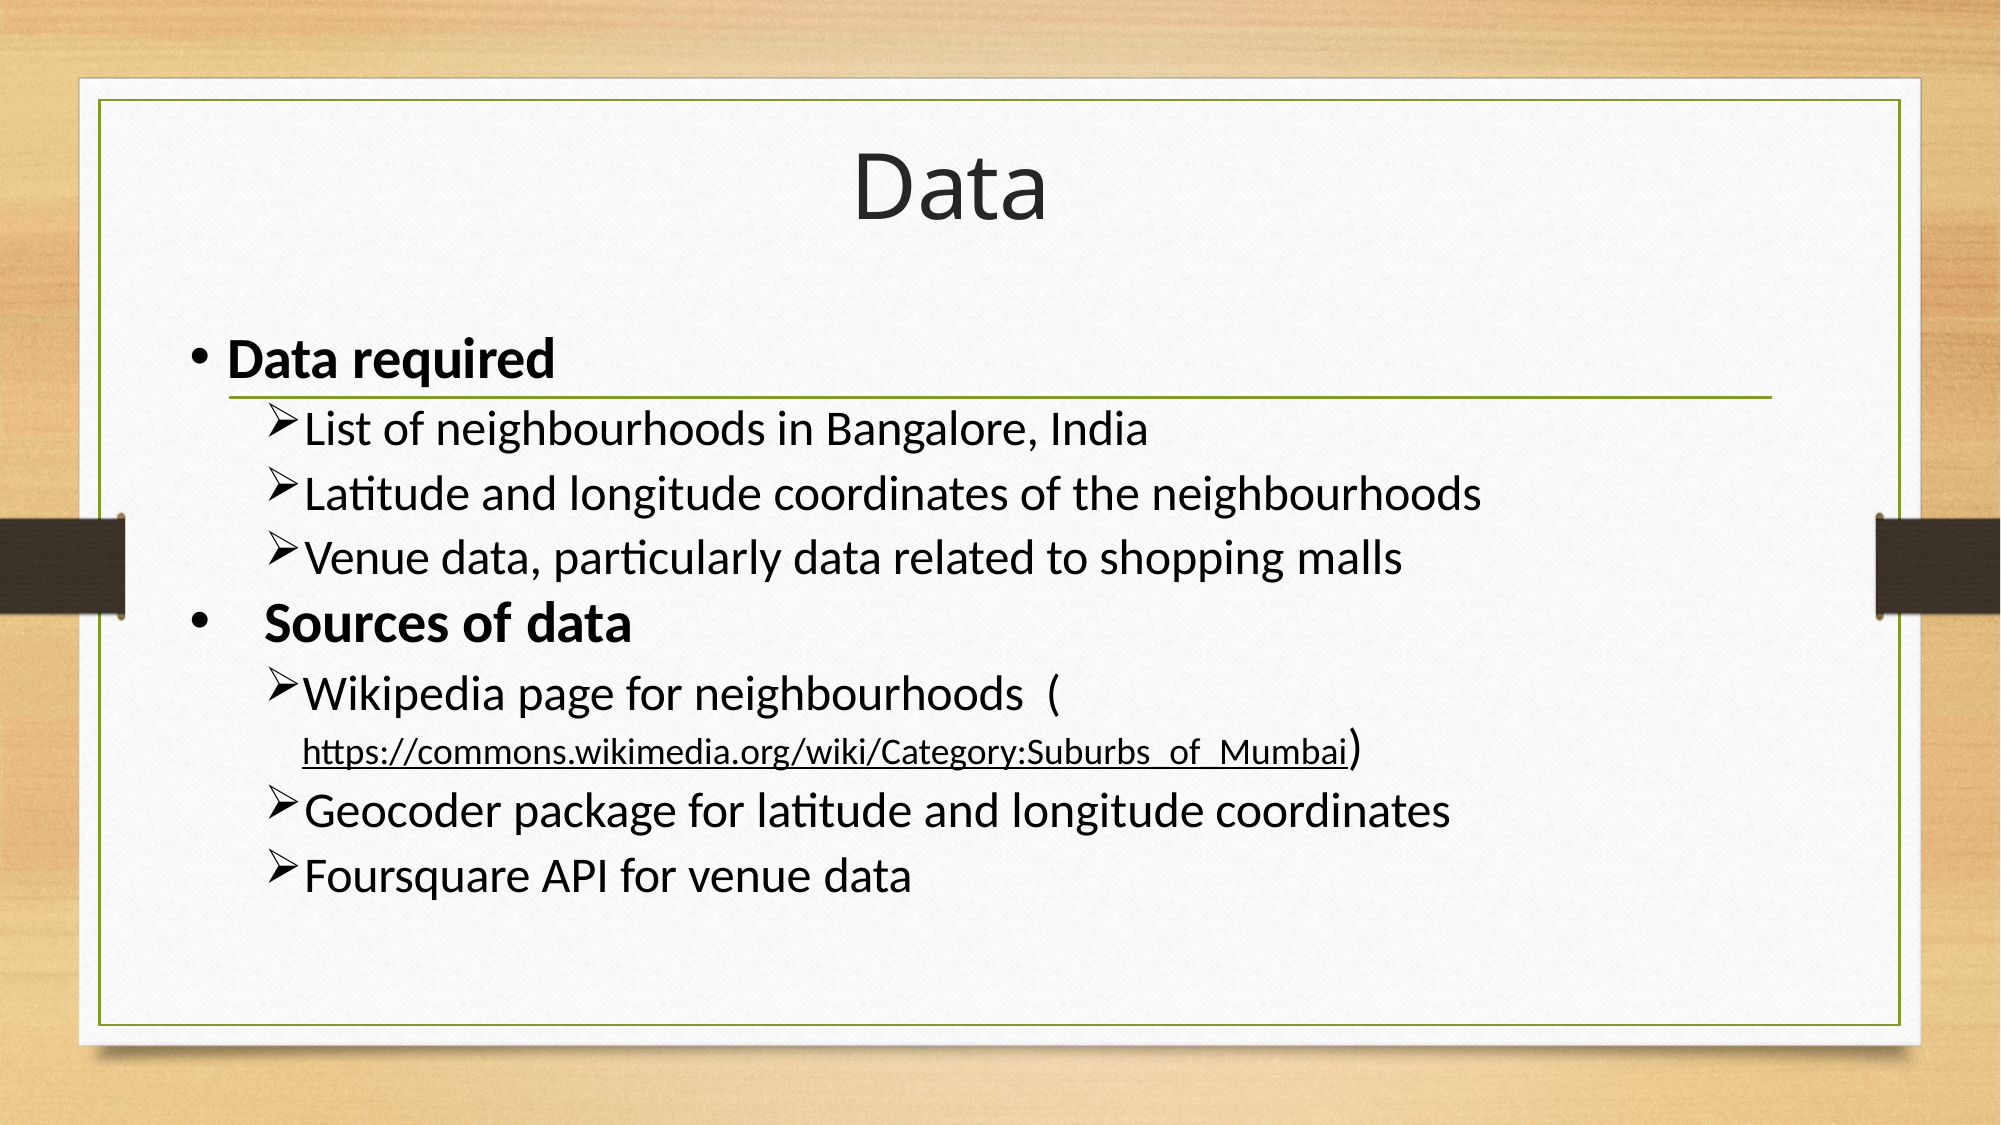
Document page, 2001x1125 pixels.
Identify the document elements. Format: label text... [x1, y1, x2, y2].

text_box Data required List of neighbourhoods in Bangalore, India Latitude and longitude coordinates of the neighbourhoods Venue data, particularly data related to shopping malls Sources of data Wikipedia page for neighbourhoods (https://commons.wikimedia.org/wiki/Category:Suburbs_of_Mumbai) Geocoder package for latitude and longitude coordinates Foursquare API for venue data [187, 312, 1688, 903]
title Data [706, 87, 1194, 278]
picture [0, 0, 2001, 1125]
